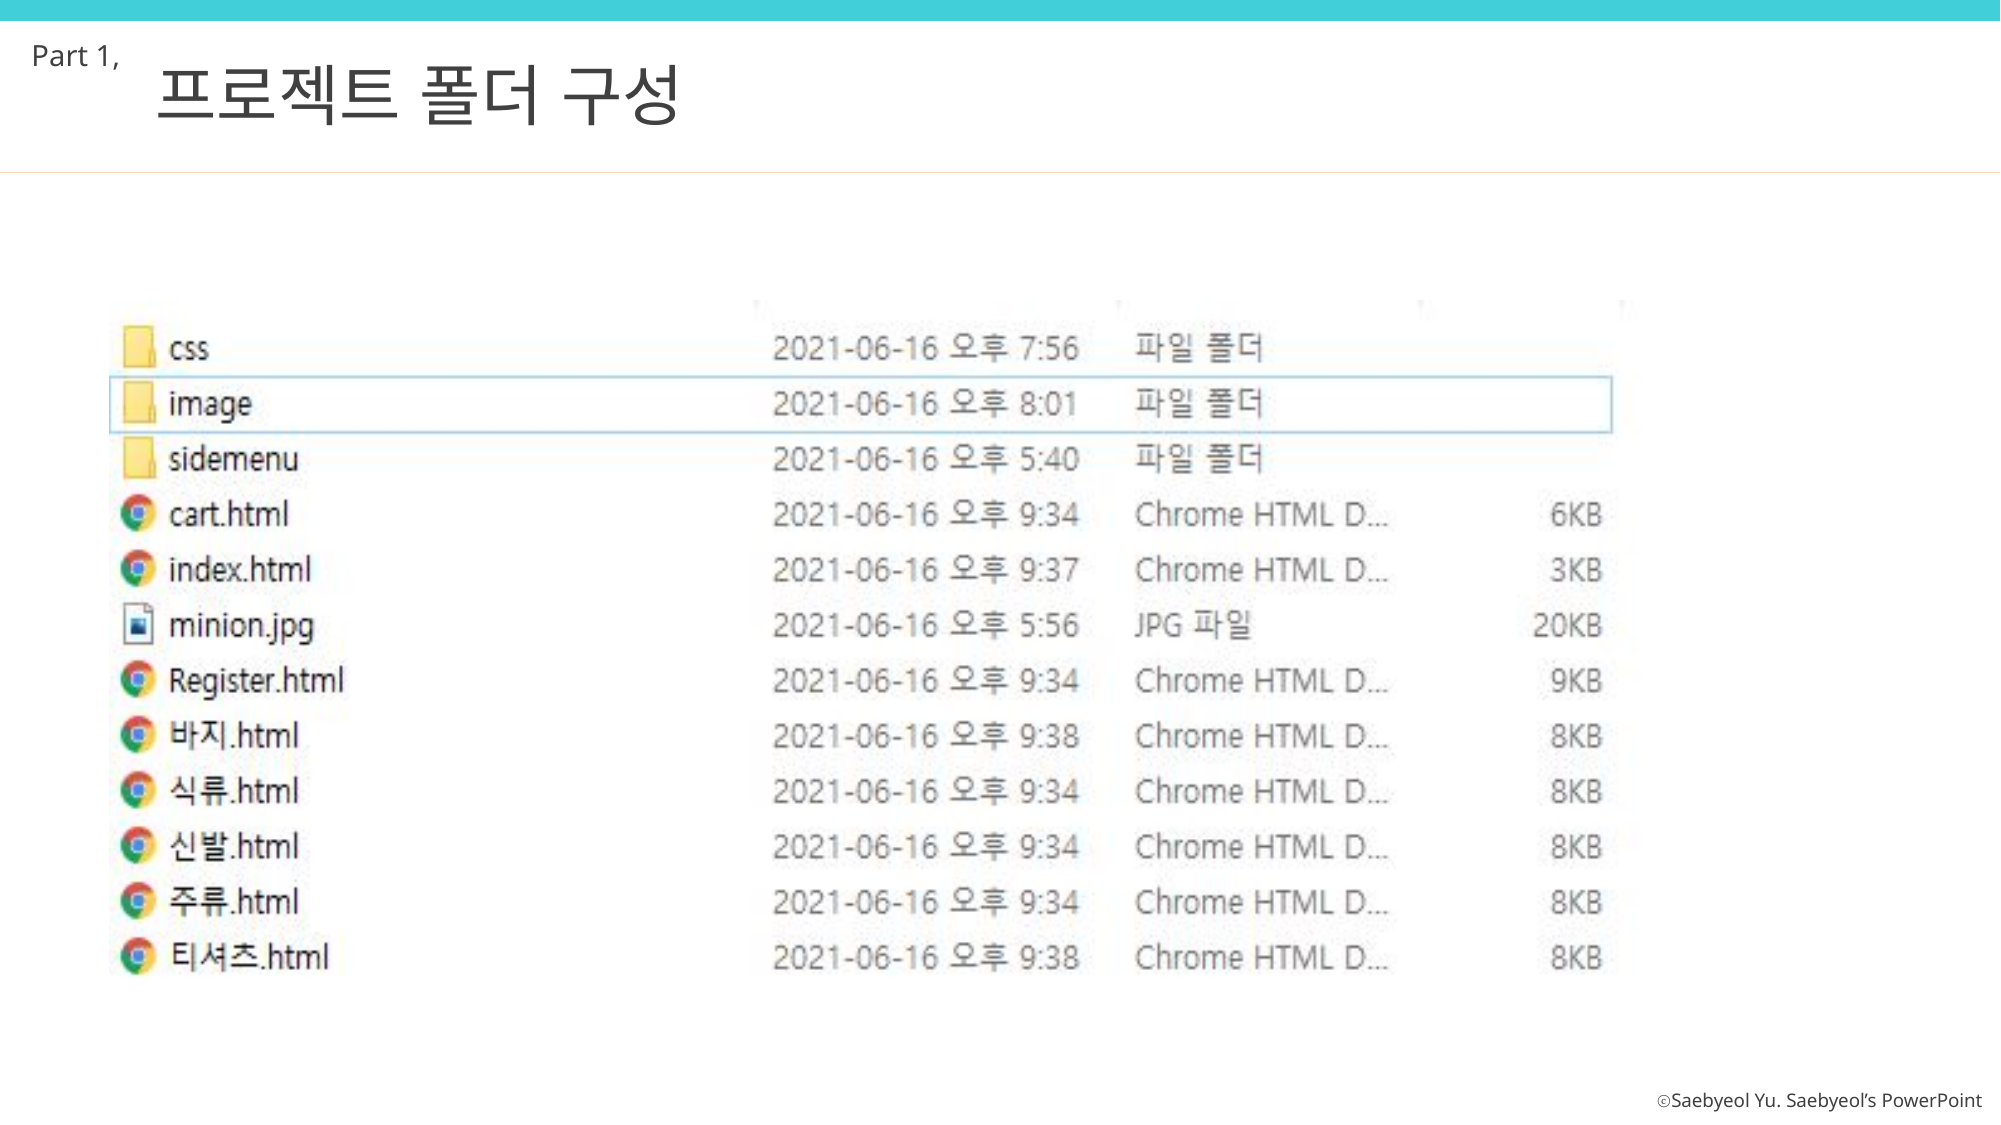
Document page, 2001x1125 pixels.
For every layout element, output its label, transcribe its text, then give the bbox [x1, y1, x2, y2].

text_box [0, 0, 2000, 22]
picture [109, 300, 1903, 1028]
text_box 프로젝트 폴더 구성 [140, 46, 700, 142]
text_box Part 1, [16, 29, 300, 80]
